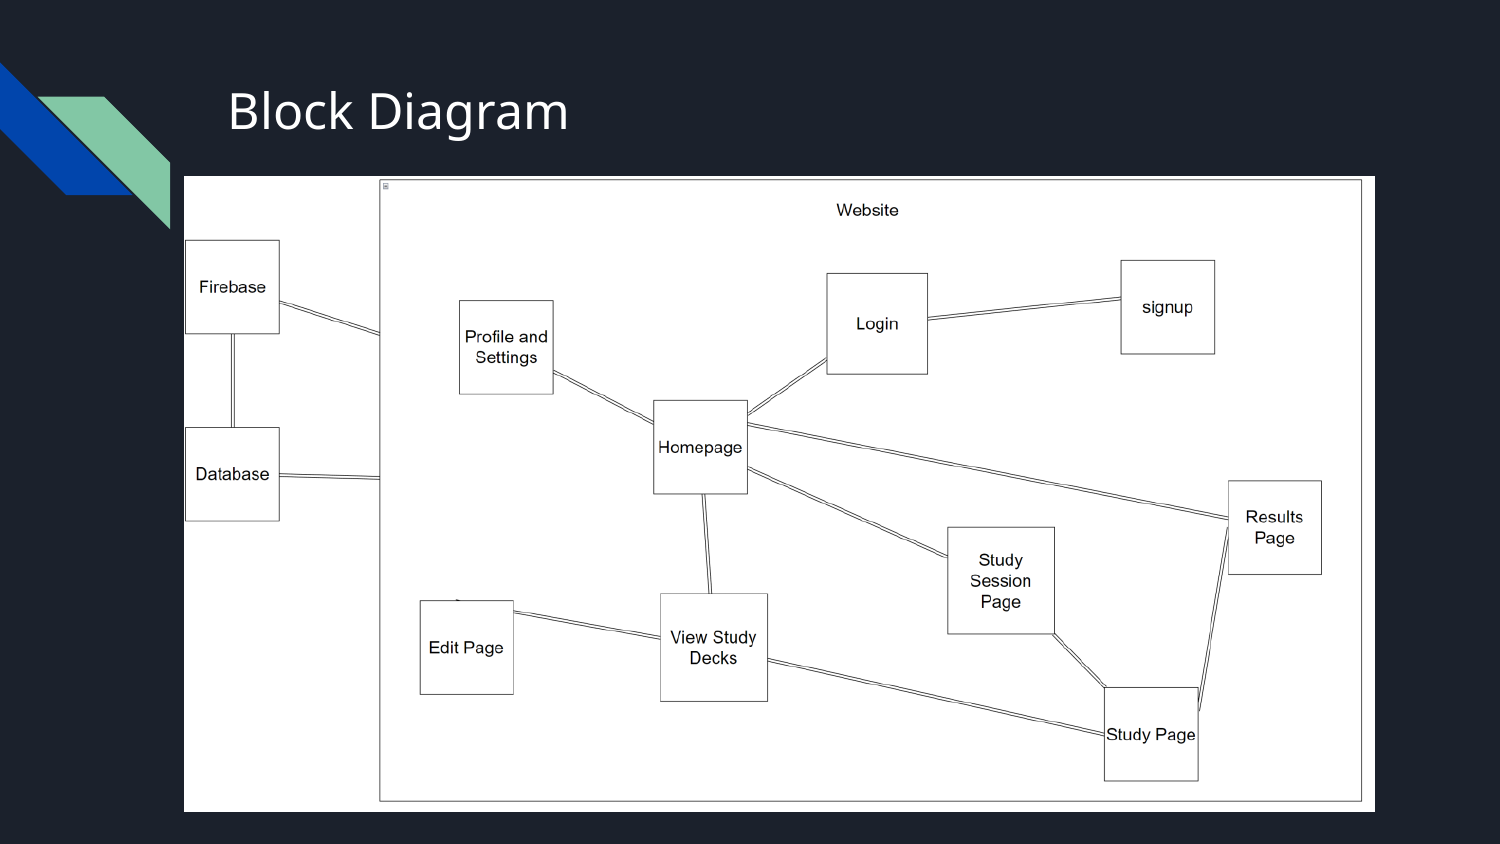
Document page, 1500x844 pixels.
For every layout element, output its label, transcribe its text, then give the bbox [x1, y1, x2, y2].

picture [184, 175, 1375, 812]
title Block Diagram [212, 64, 1368, 174]
